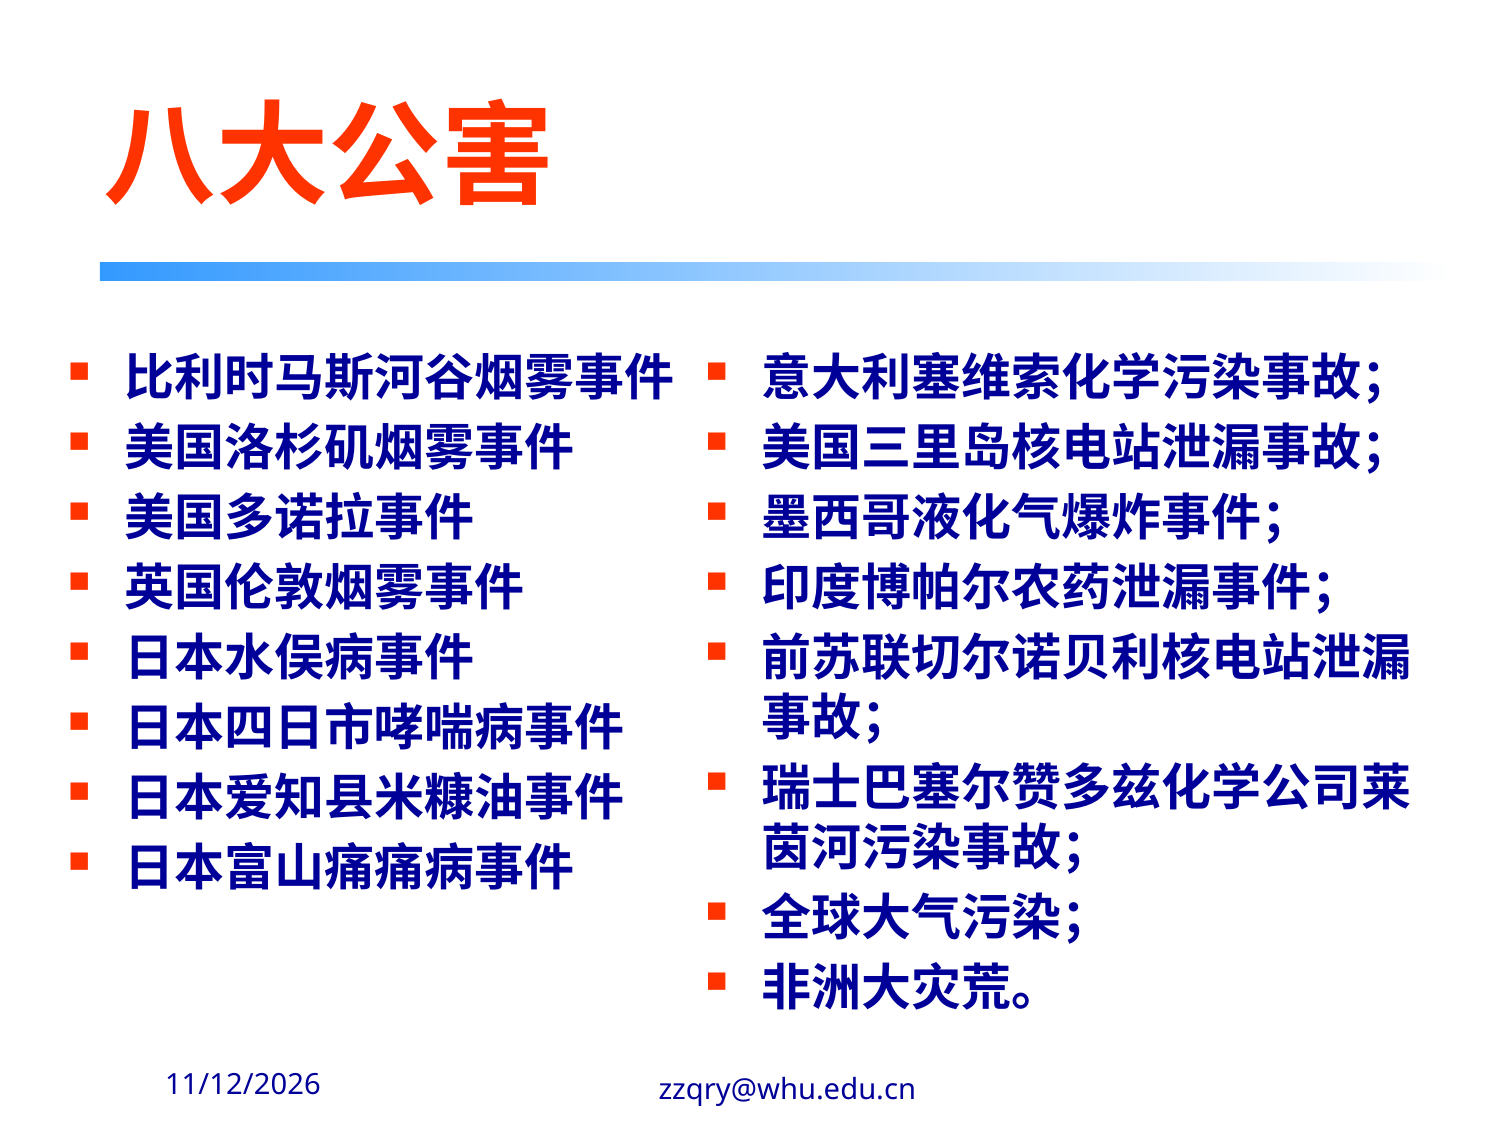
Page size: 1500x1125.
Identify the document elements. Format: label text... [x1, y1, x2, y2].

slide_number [149, 1037, 463, 1113]
footer zzqry@whu.edu.cn [549, 1037, 1026, 1113]
list 比利时马斯河谷烟雾事件 美国洛杉矶烟雾事件 美国多诺拉事件 英国伦敦烟雾事件 日本水俣病事件 日本四日市哮喘病事件 日本爱知县米糠油事件 日本富山痛痛病事件 [52, 337, 693, 1036]
text_box 意大利塞维索化学污染事故； 美国三里岛核电站泄漏事故； 墨西哥液化气爆炸事件； 印度博帕尔农药泄漏事件； 前苏联切尔诺贝利核电站泄漏事故； 瑞士巴塞尔赞多兹化学公司莱茵河污染事故； 全球大气污染； 非洲大灾荒。 [690, 337, 1436, 1026]
title 八大公害 [88, 101, 1468, 226]
